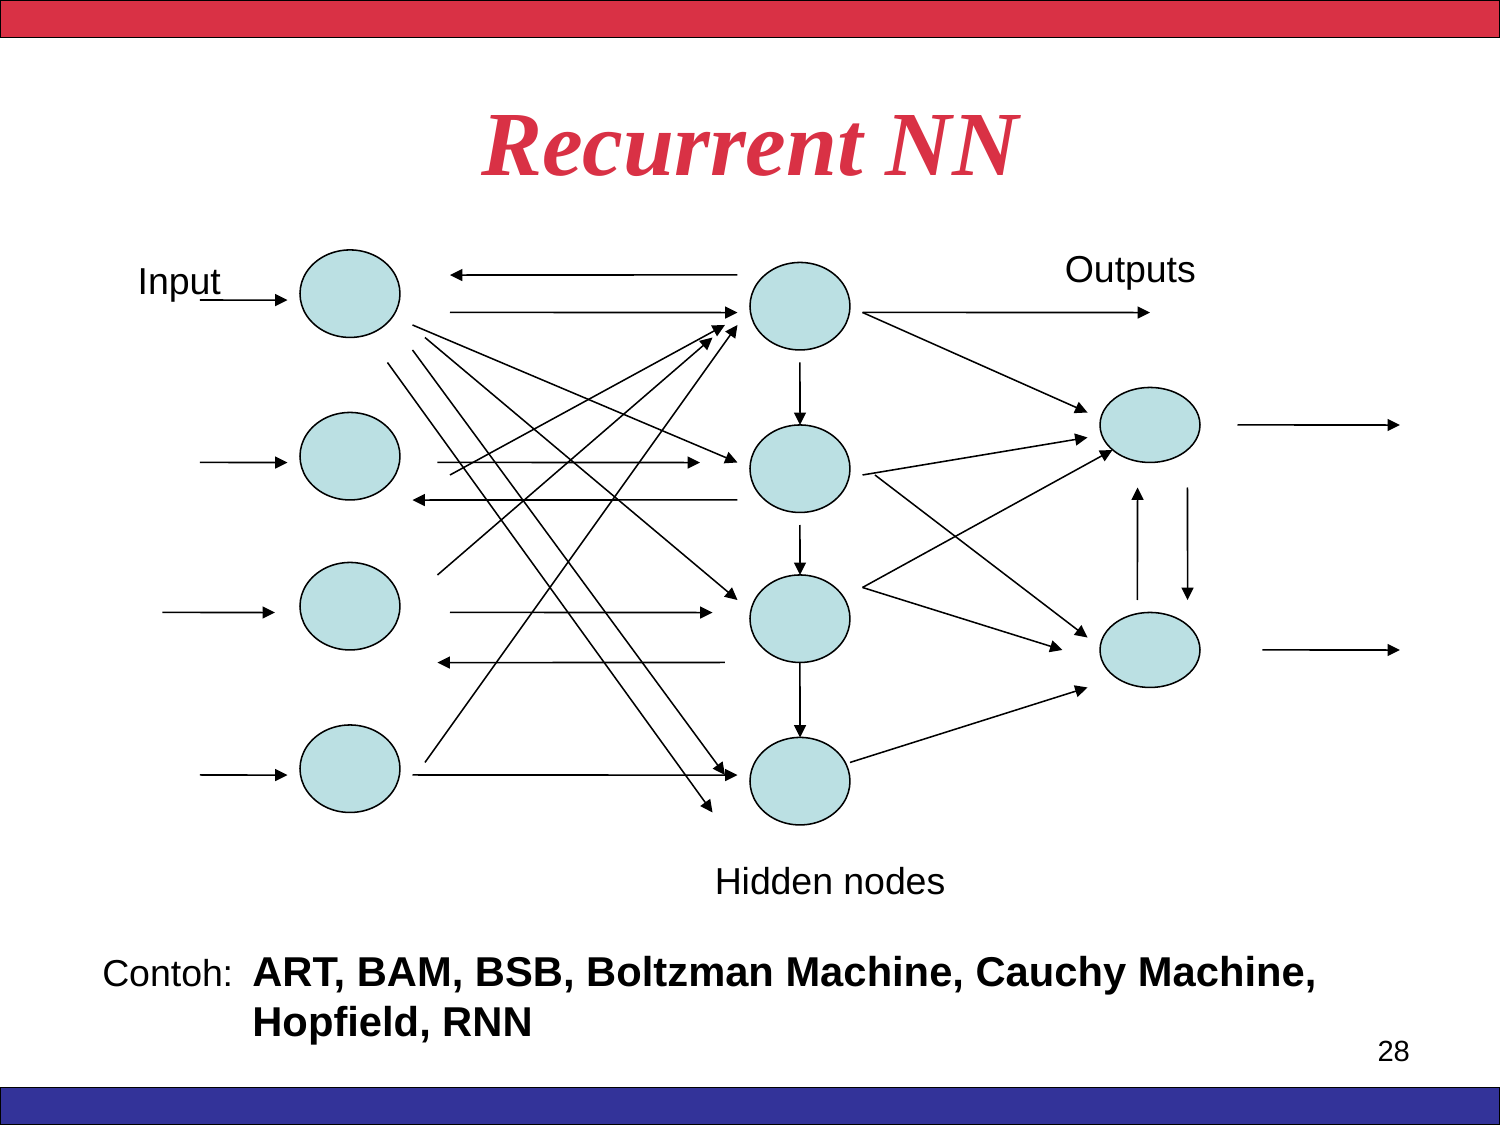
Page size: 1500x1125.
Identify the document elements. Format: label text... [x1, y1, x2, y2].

text_box Hidden nodes [699, 849, 963, 910]
text_box [793, 362, 807, 425]
text_box [589, 324, 725, 399]
text_box [412, 768, 738, 782]
text_box [955, 537, 1088, 638]
text_box [1131, 487, 1144, 601]
slide_number 28 [1074, 1024, 1425, 1103]
title Recurrent NN [75, 45, 1425, 233]
text_box [750, 737, 850, 825]
text_box [750, 262, 850, 350]
text_box [624, 337, 713, 414]
text_box Outputs [1050, 237, 1313, 298]
text_box [863, 450, 1113, 587]
text_box [162, 606, 275, 619]
text_box [662, 324, 738, 430]
text_box [1262, 643, 1400, 657]
text_box [750, 574, 850, 663]
text_box [642, 663, 725, 774]
text_box [300, 562, 400, 650]
text_box [864, 306, 1150, 319]
text_box [449, 606, 713, 619]
text_box [199, 768, 288, 782]
text_box [1100, 387, 1201, 463]
text_box [199, 293, 288, 307]
text_box [849, 685, 1088, 763]
text_box [300, 412, 400, 500]
text_box [862, 587, 1063, 653]
text_box [300, 249, 400, 338]
text_box [300, 724, 400, 813]
text_box [793, 524, 807, 575]
text_box [1237, 418, 1400, 432]
text_box [437, 456, 700, 469]
text_box [1100, 612, 1201, 688]
text_box [450, 268, 738, 282]
text_box [412, 324, 738, 464]
text_box [449, 306, 738, 319]
text_box [437, 656, 725, 669]
text_box [750, 424, 850, 513]
text_box Contoh: ART, BAM, BSB, Boltzman Machine, Cauchy Machine, Hopfield, RNN [87, 937, 1350, 1053]
text_box [862, 433, 1088, 476]
text_box [619, 501, 738, 601]
text_box [412, 493, 738, 507]
text_box Input [353, 249, 375, 255]
text_box [793, 662, 807, 738]
text_box [199, 456, 288, 469]
text_box Input [112, 249, 347, 310]
text_box [862, 312, 1088, 414]
text_box [1181, 487, 1194, 601]
text_box [686, 776, 713, 813]
